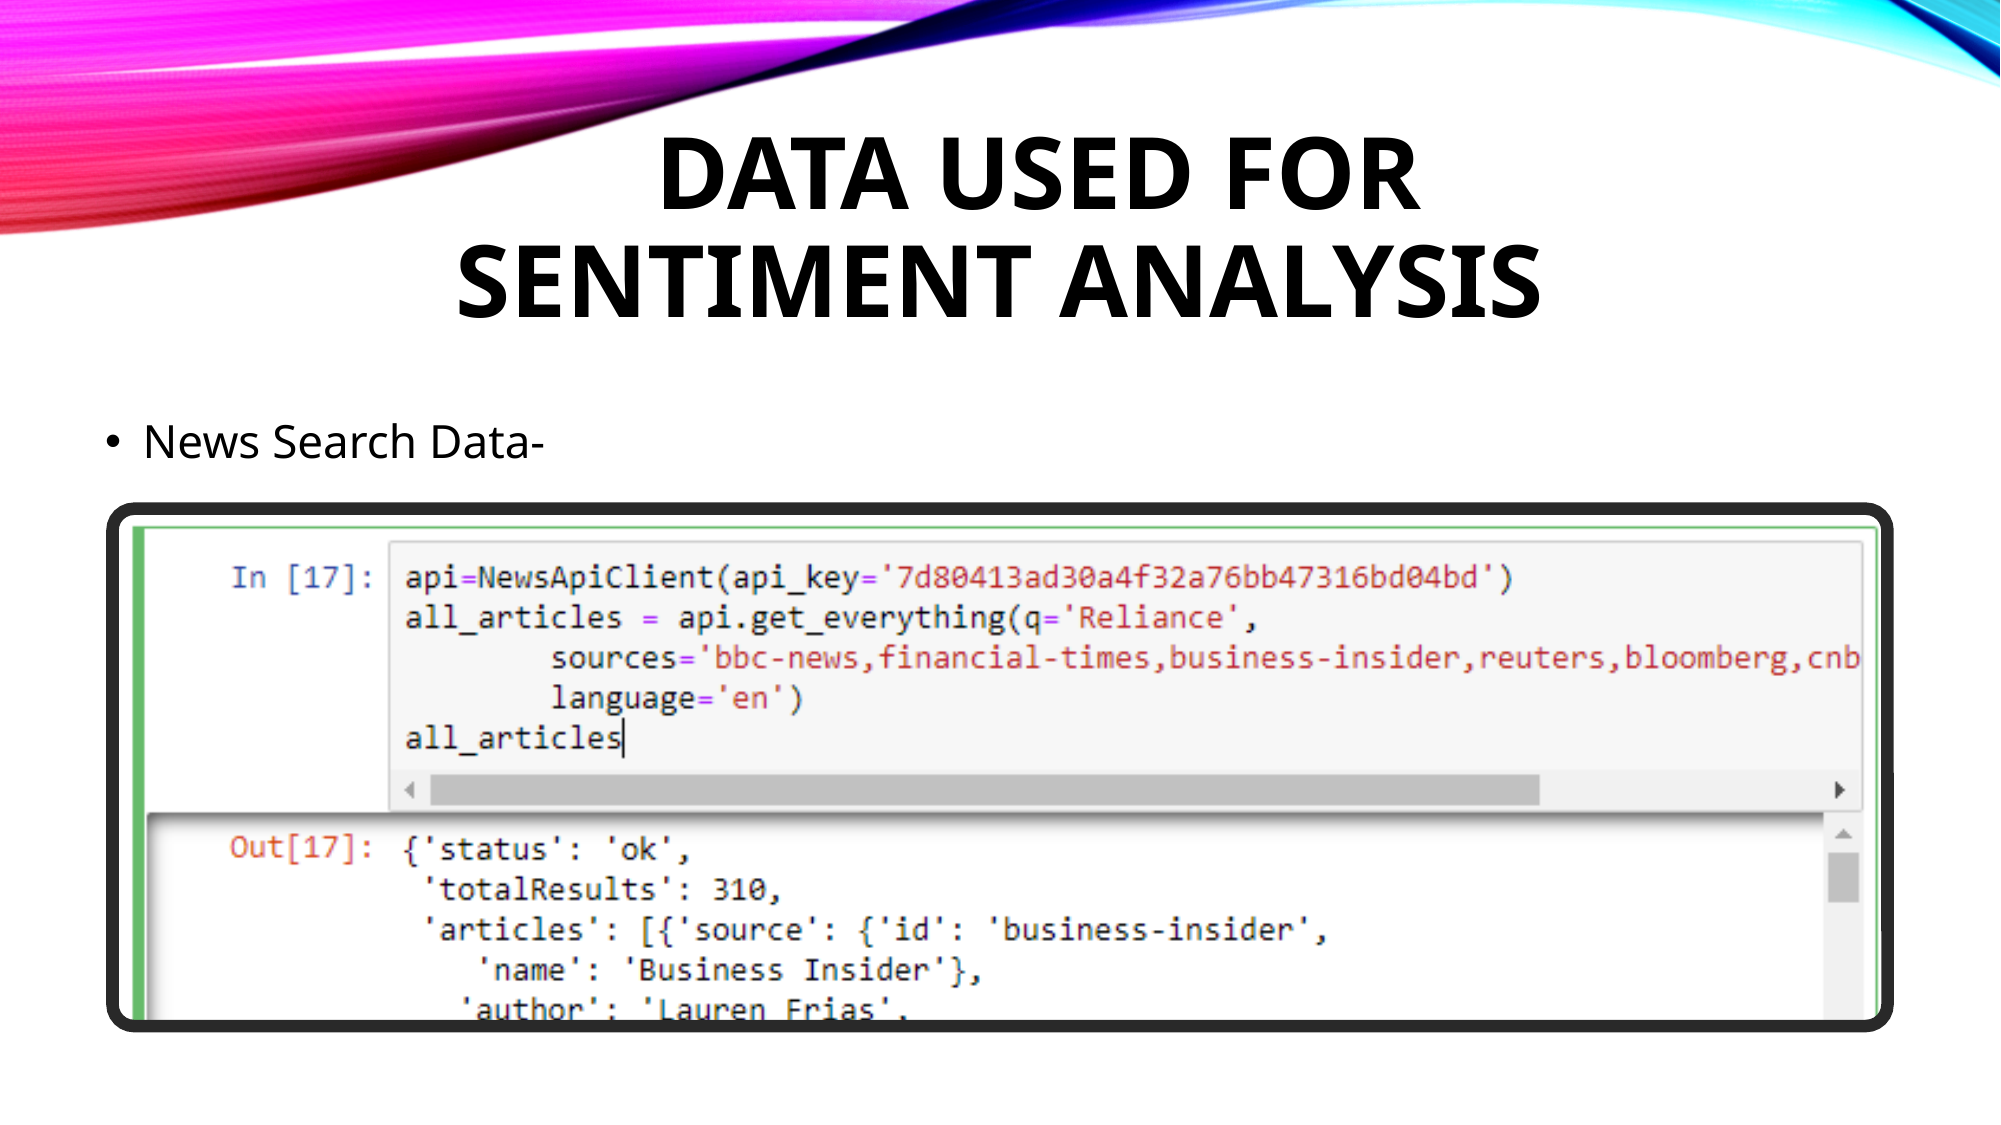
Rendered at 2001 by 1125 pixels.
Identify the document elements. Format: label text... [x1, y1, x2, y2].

picture [1890, 0, 2000, 75]
list News Search Data- [90, 411, 1866, 1072]
picture [112, 508, 1888, 1027]
title Data Used For sentiment Analysis [112, 125, 1888, 338]
picture [1910, 0, 2000, 45]
picture [0, 0, 2000, 237]
